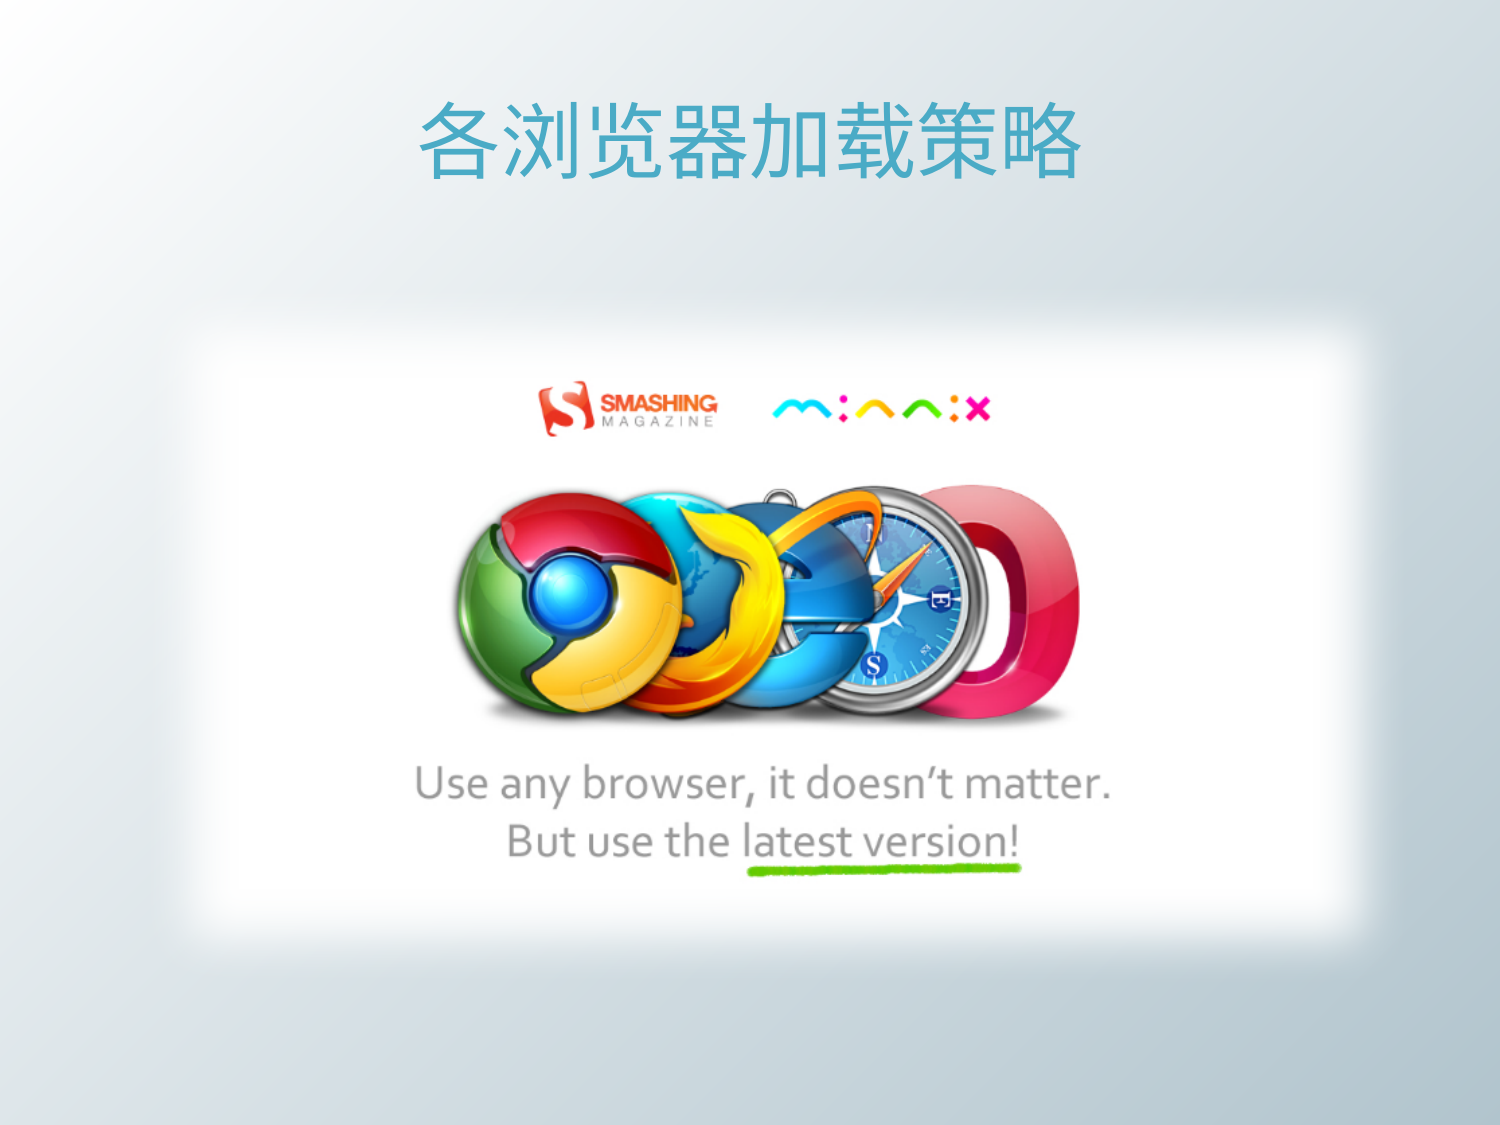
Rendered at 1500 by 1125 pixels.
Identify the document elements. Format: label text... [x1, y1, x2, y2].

picture [139, 278, 1412, 988]
title 各浏览器加载策略 [75, 45, 1425, 233]
